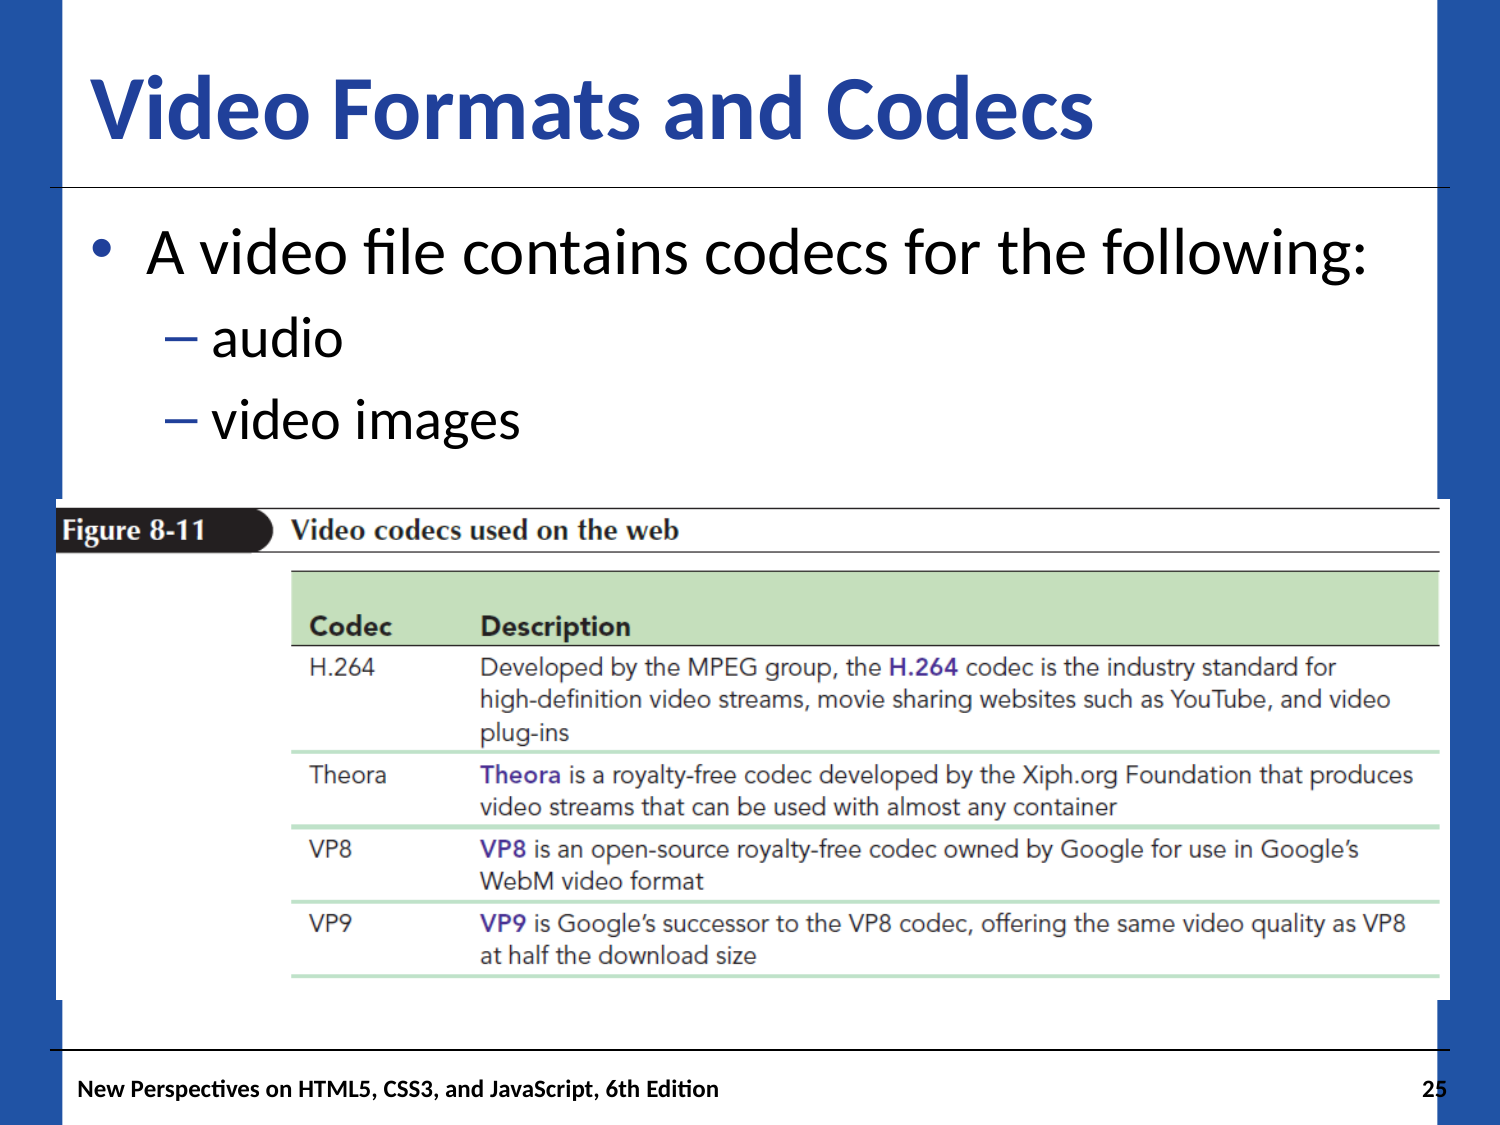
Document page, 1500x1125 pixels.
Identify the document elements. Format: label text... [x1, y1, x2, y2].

picture [55, 499, 1451, 1001]
footer New Perspectives on HTML5, CSS3, and JavaScript, 6th Edition [62, 1050, 1413, 1125]
title Video Formats and Codecs [74, 24, 1438, 181]
list A video file contains codecs for the following: audio video images [74, 199, 1438, 498]
slide_number 25 [1413, 1050, 1463, 1125]
